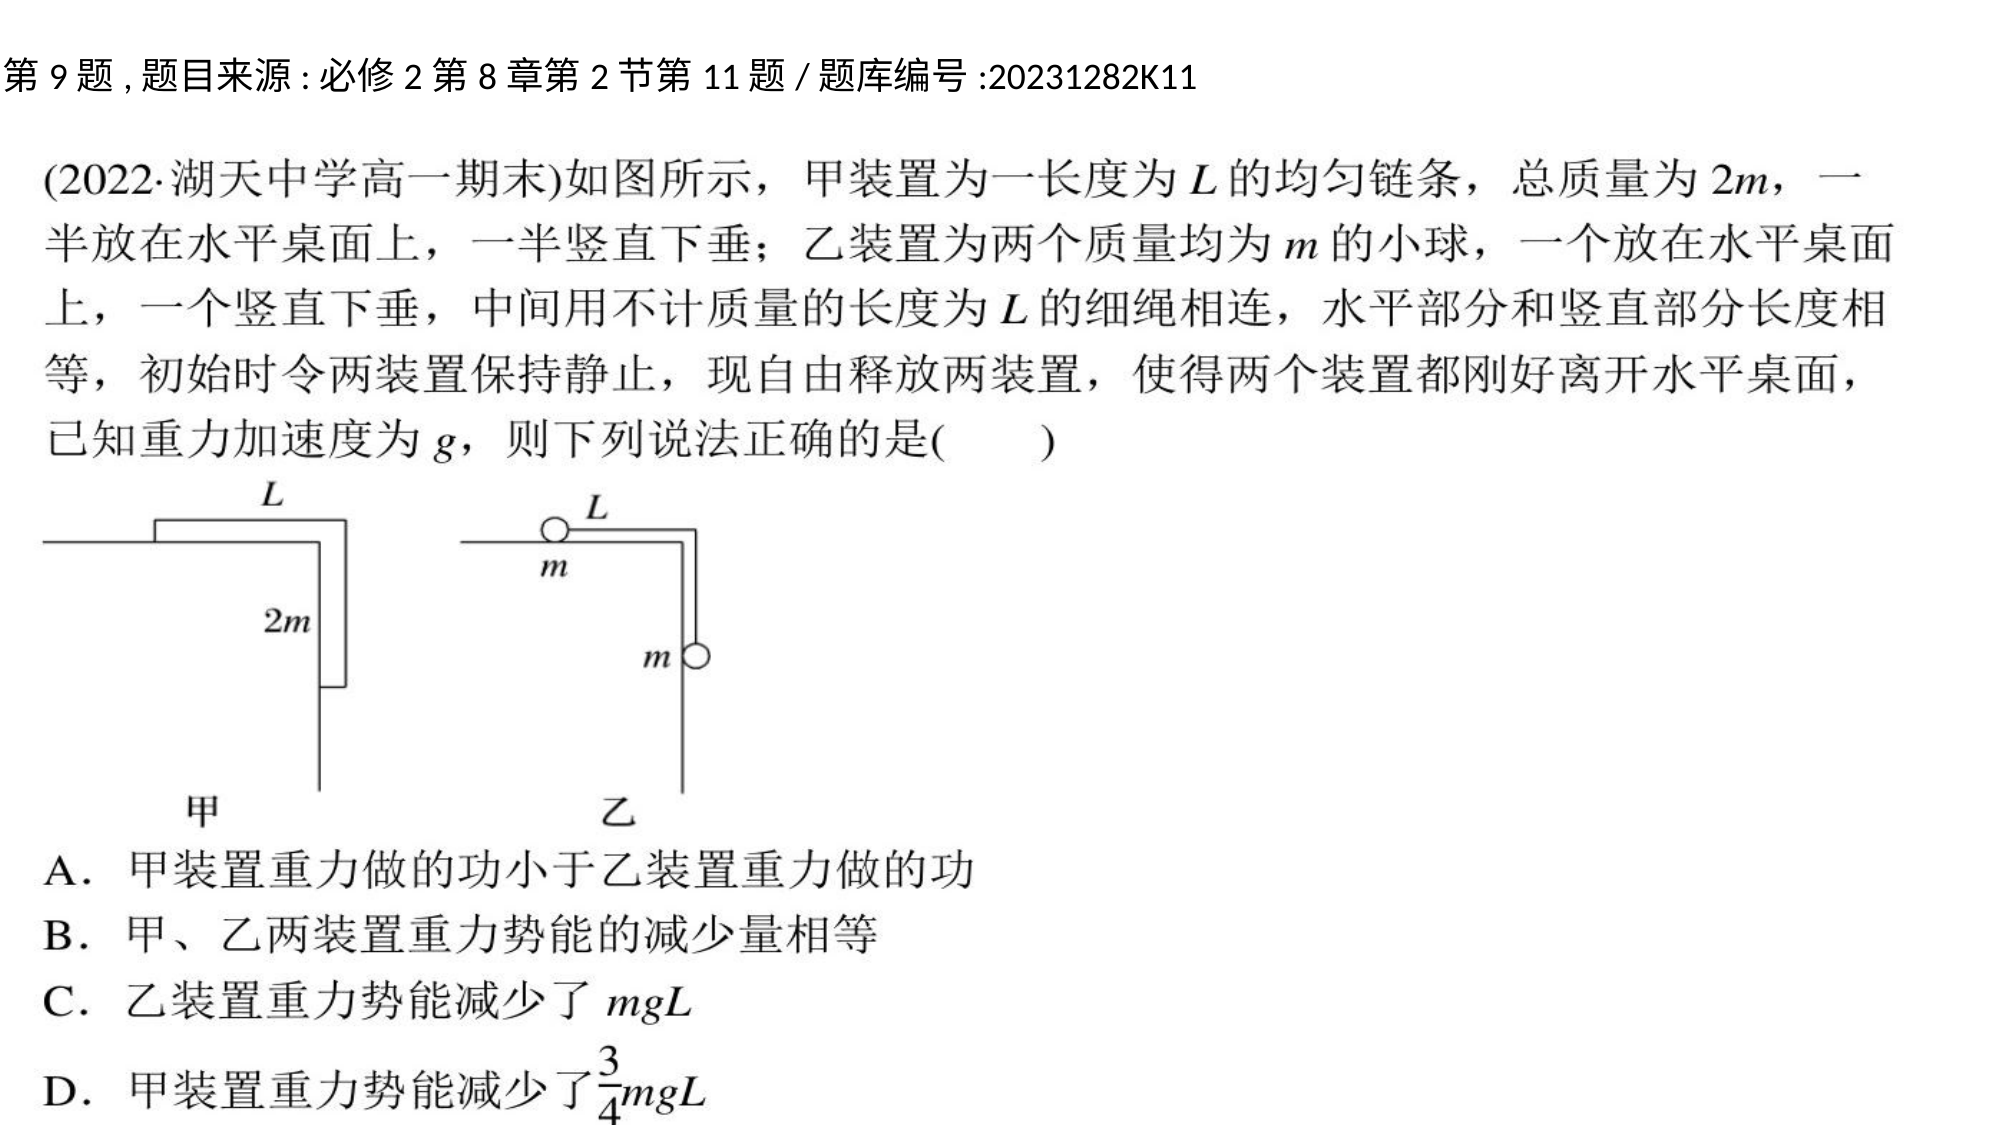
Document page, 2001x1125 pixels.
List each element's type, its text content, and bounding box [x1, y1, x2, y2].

text_box 第9题,题目来源:必修2第8章第2节第11题/题库编号:20231282K11 [0, 0, 1213, 105]
picture [0, 149, 1949, 1125]
